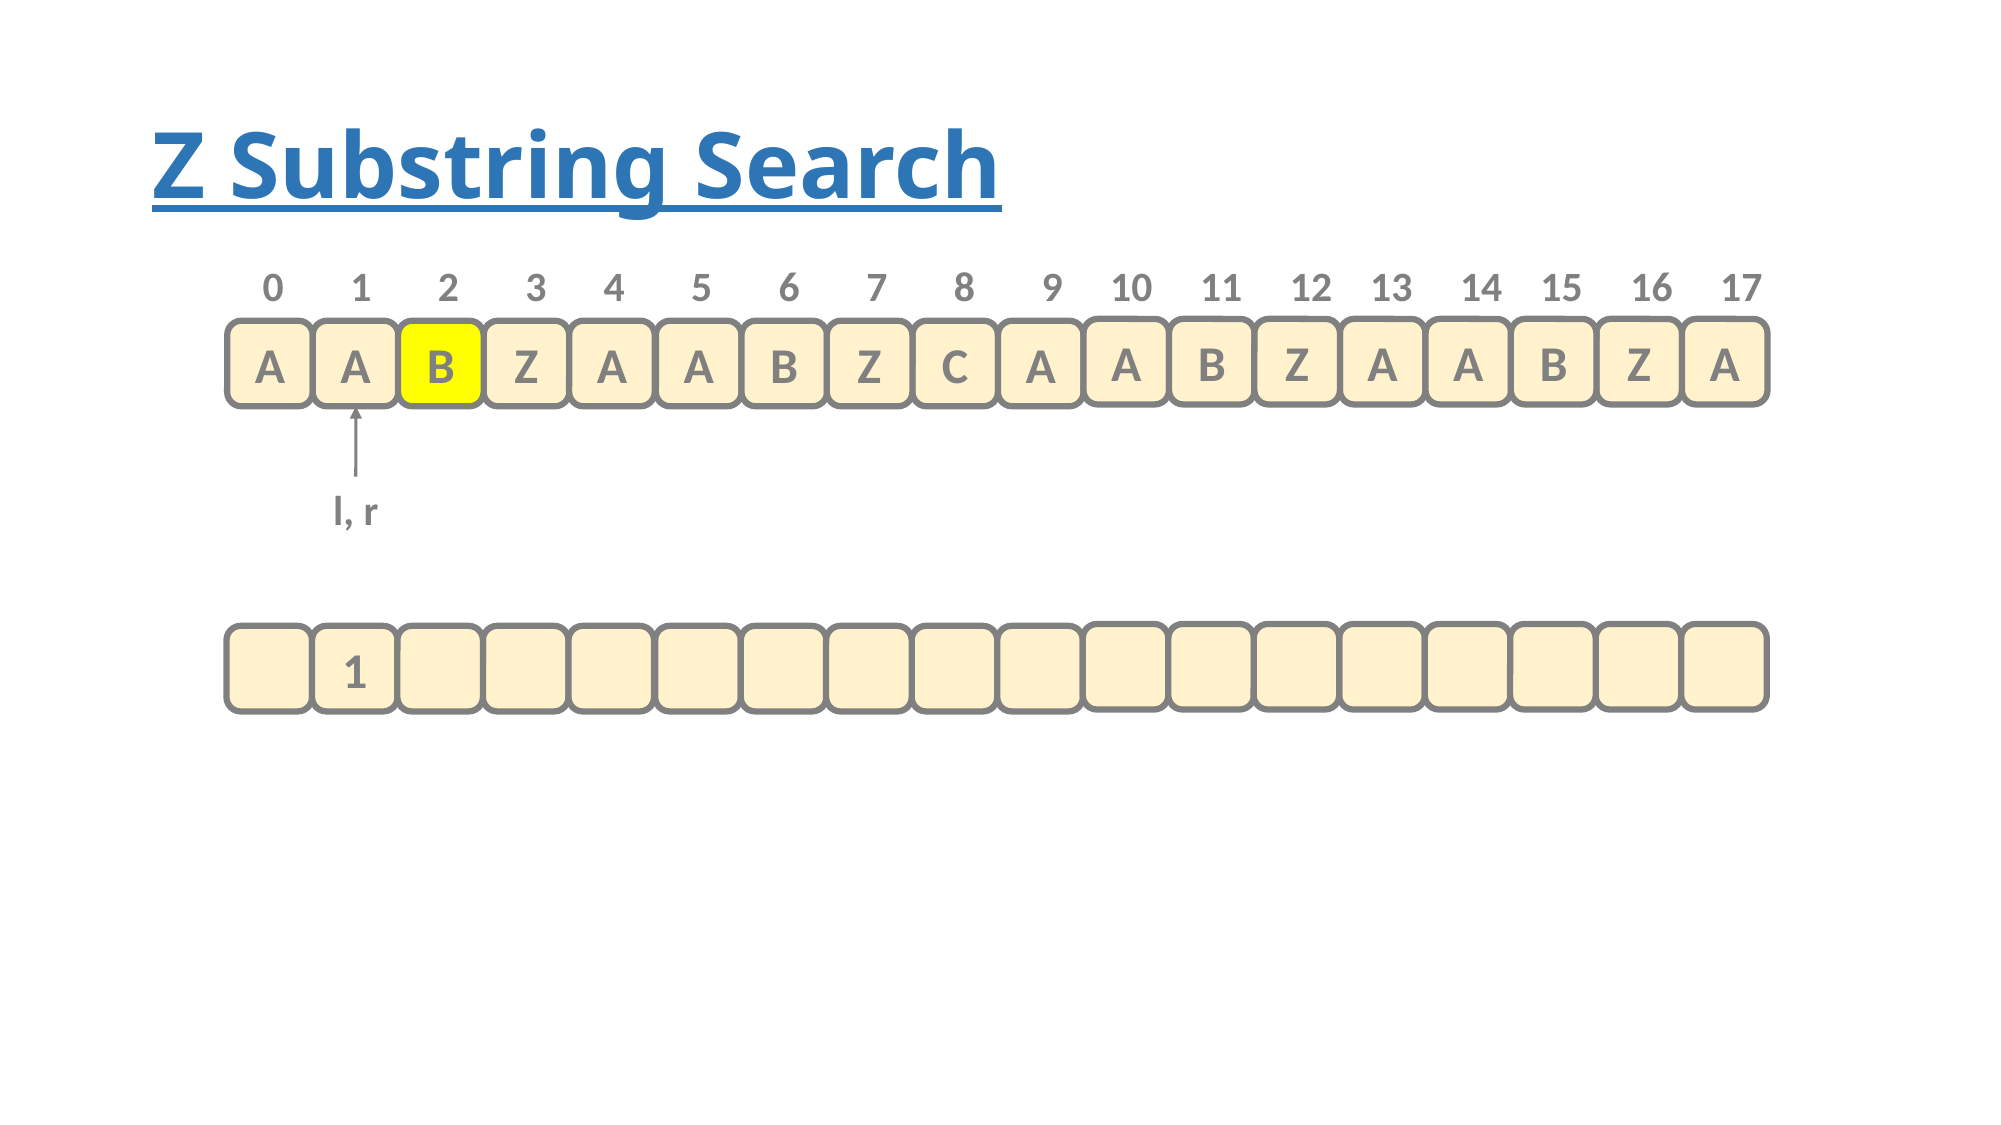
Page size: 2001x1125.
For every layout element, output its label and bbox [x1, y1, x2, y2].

text_box [225, 622, 1768, 713]
text_box [226, 252, 1800, 542]
title [137, 59, 1863, 278]
